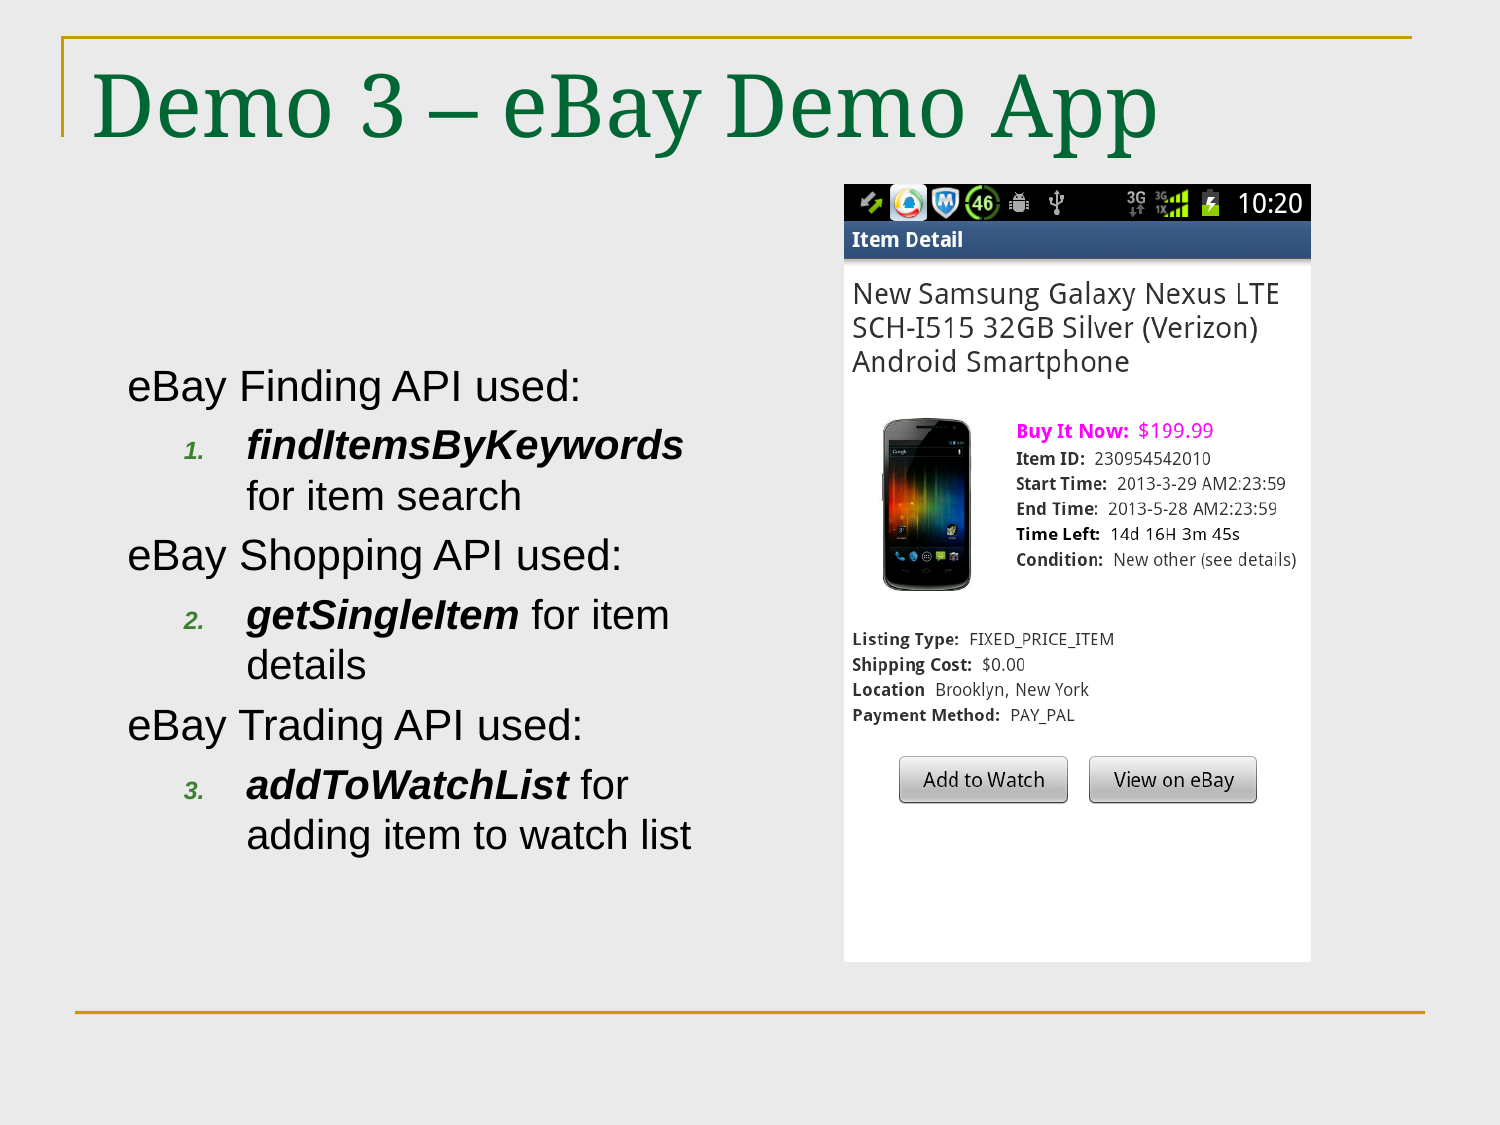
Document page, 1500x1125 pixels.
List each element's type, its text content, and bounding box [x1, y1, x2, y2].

list eBay Finding API used: findItemsByKeywords for item search eBay Shopping API used: getSingleItem for item details eBay Trading API used: addToWatchList for adding item to watch list [111, 349, 727, 918]
title Demo 3 – eBay Demo App [76, 42, 1428, 230]
picture [844, 184, 1312, 963]
